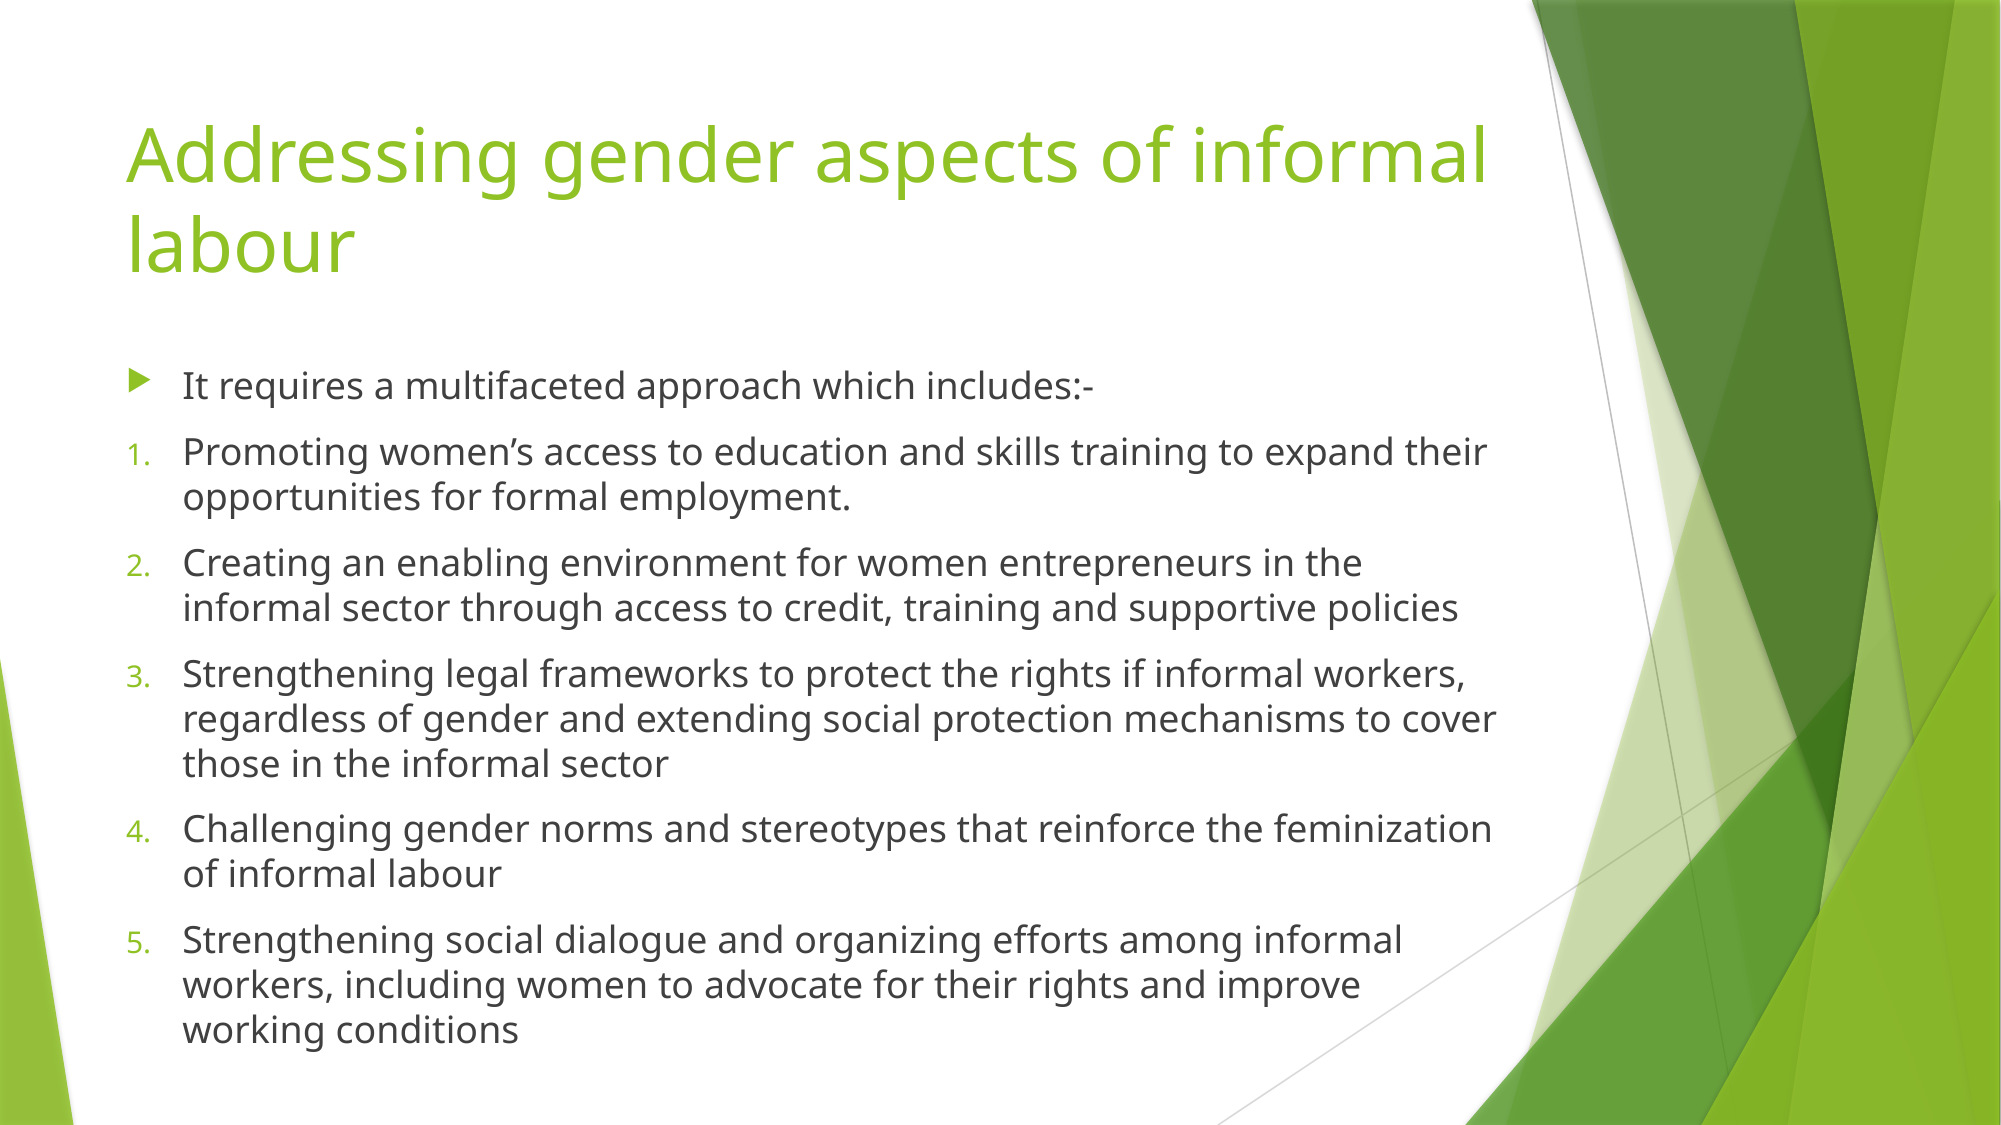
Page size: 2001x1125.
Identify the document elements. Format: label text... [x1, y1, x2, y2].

title Addressing gender aspects of informal labour [111, 99, 1522, 317]
list It requires a multifaceted approach which includes:- Promoting women’s access to education and skills training to expand their opportunities for formal employment. Creating an enabling environment for women entrepreneurs in the informal sector through access to credit, training and supportive policies Strengthening legal frameworks to protect the rights if informal workers, regardless of gender and extending social protection mechanisms to cover those in the informal sector Challenging gender norms and stereotypes that reinforce the feminization of informal labour Strengthening social dialogue and organizing efforts among informal workers, including women to advocate for their rights and improve working conditions [111, 354, 1522, 1074]
